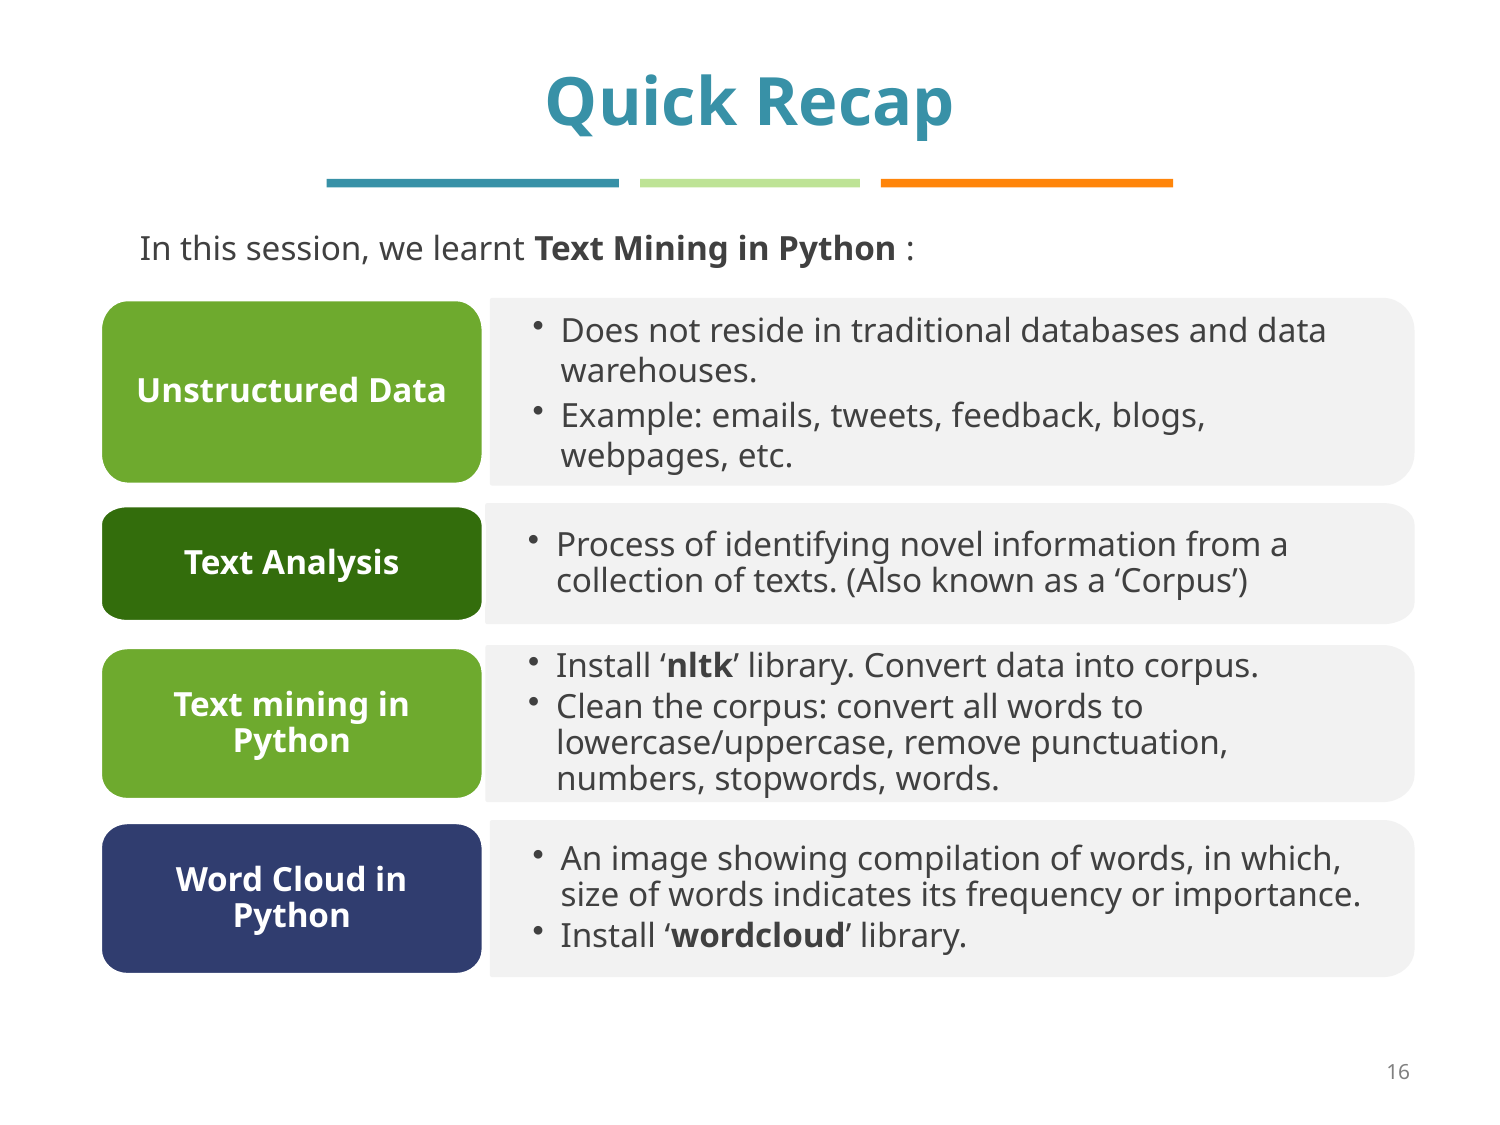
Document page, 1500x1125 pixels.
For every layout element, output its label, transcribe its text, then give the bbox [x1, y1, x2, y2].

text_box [326, 178, 1174, 188]
text_box In this session, we learnt Text Mining in Python : [125, 219, 1275, 275]
slide_number 16 [1074, 1042, 1425, 1103]
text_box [99, 298, 1413, 976]
title Quick Recap [75, 34, 1425, 163]
